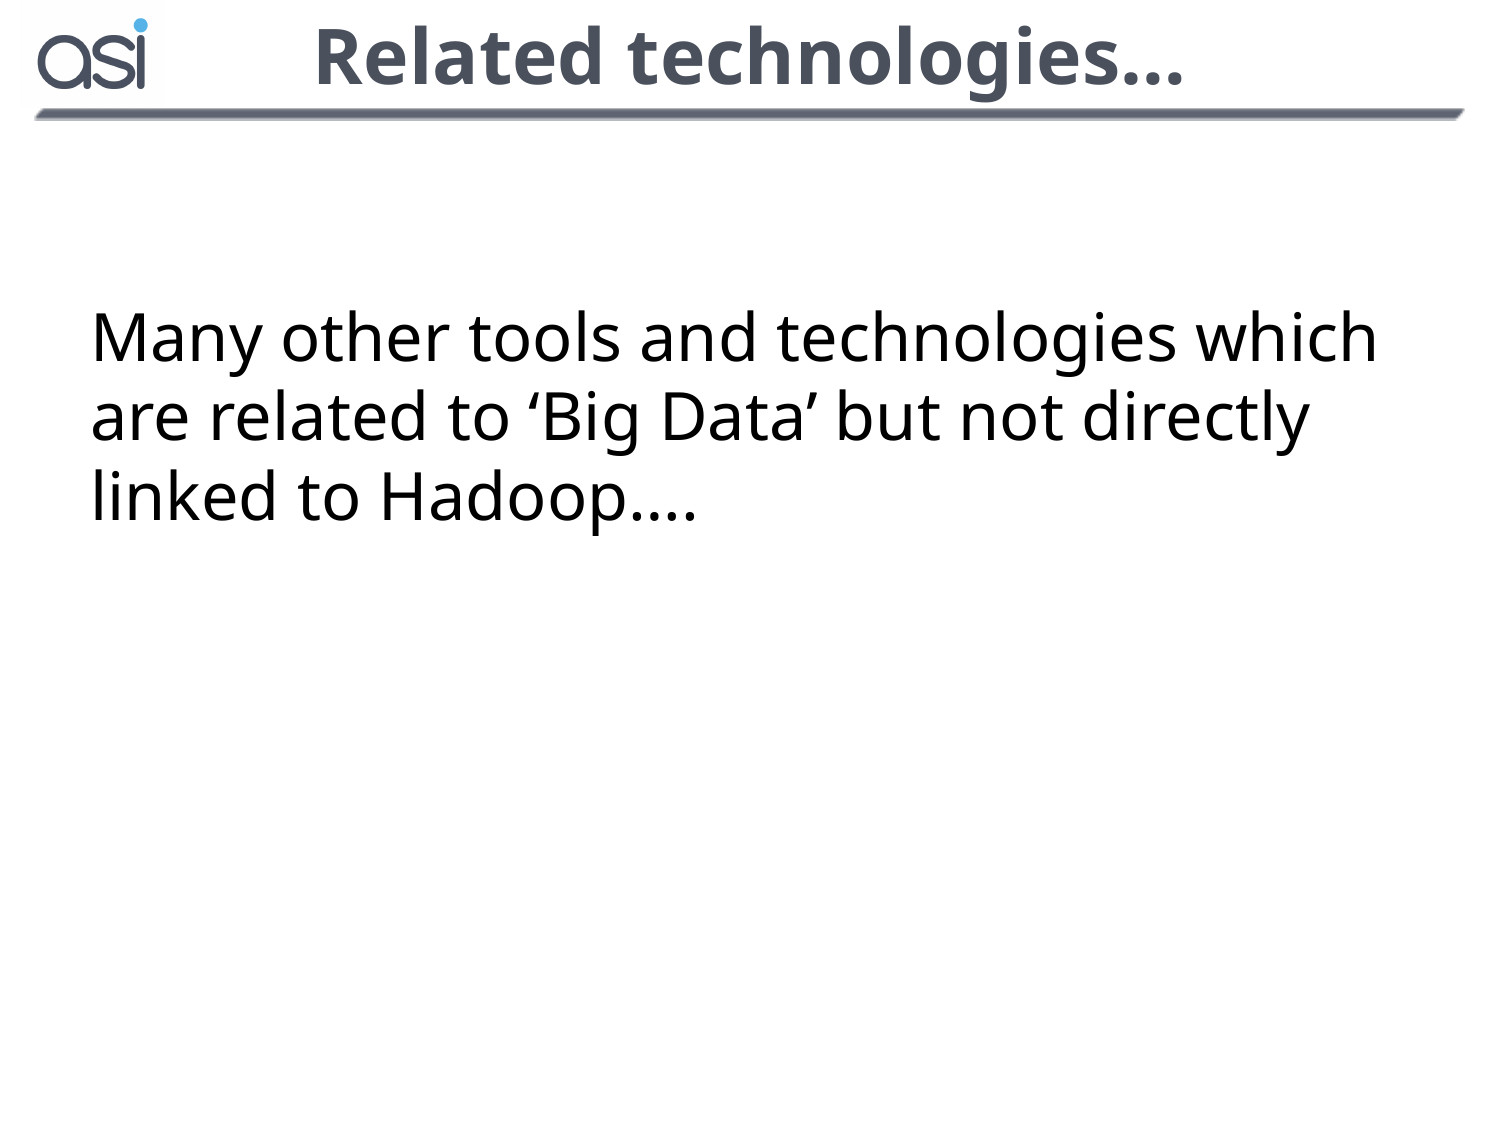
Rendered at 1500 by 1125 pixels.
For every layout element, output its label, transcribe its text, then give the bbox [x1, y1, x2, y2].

picture [20, 0, 1467, 121]
title Related technologies… [33, 0, 1467, 108]
list Many other tools and technologies which are related to ‘Big Data’ but not directly linked to Hadoop…. [75, 193, 1425, 951]
